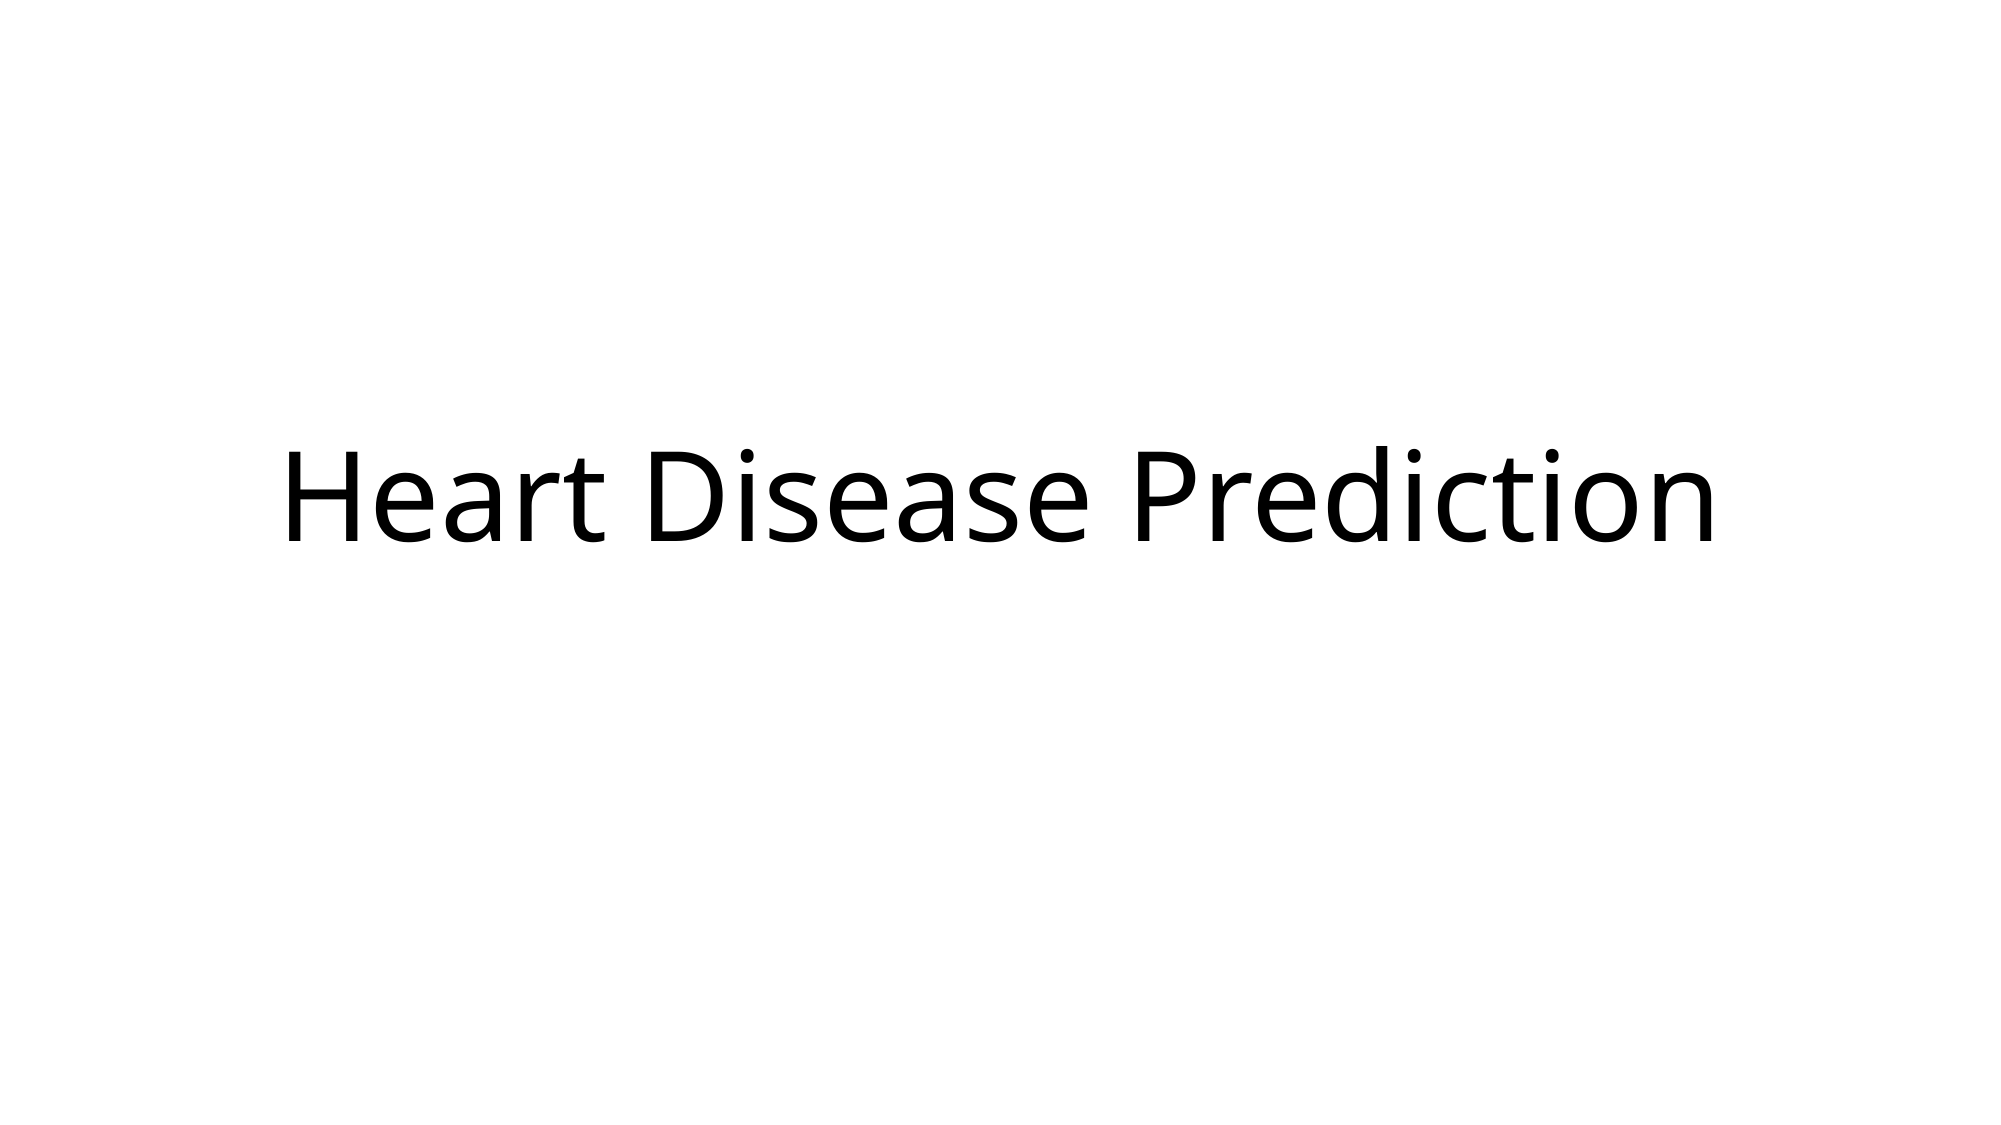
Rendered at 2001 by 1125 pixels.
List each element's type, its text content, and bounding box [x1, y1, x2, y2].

title Heart Disease Prediction [249, 184, 1750, 576]
